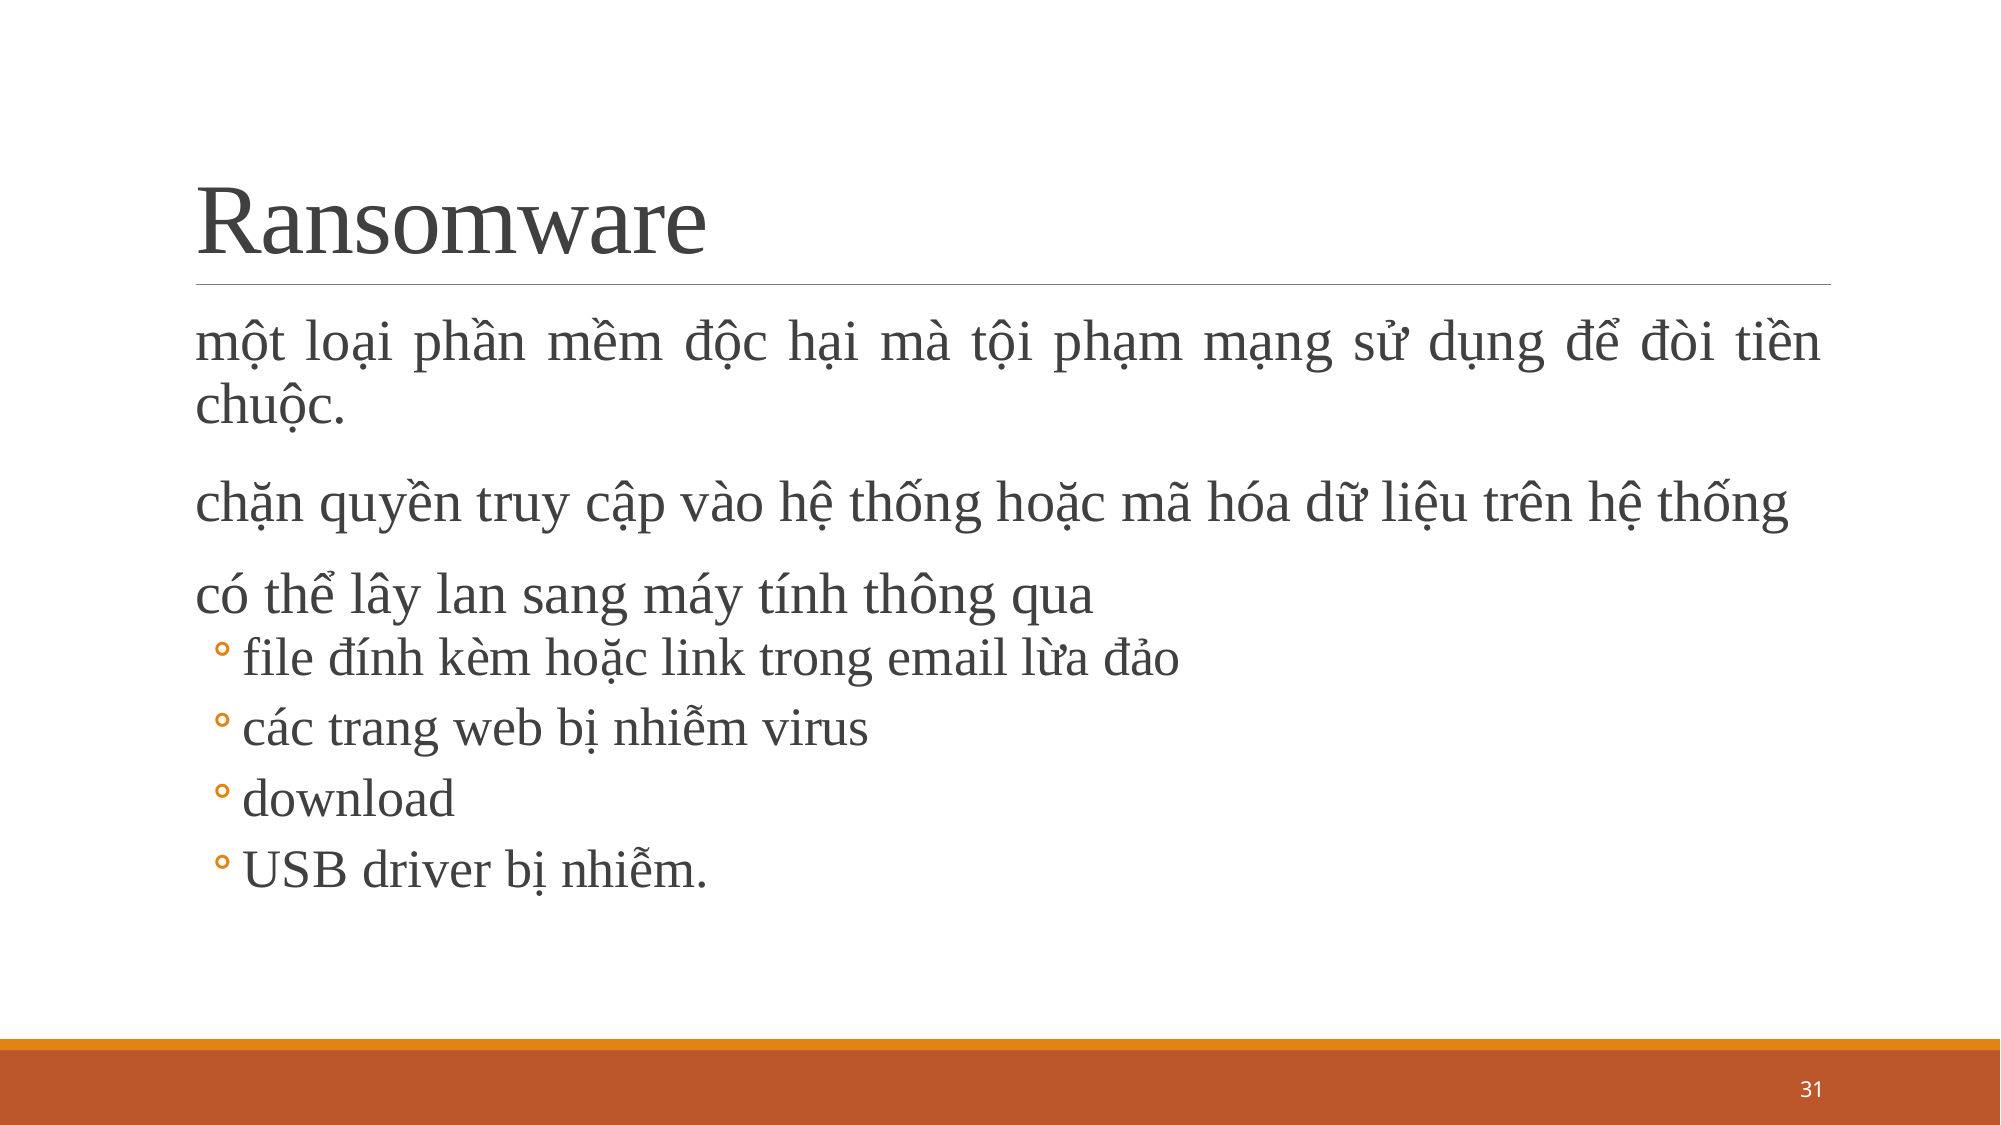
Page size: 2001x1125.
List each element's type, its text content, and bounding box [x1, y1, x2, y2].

list một loại phần mềm độc hại mà tội phạm mạng sử dụng để đòi tiền chuộc. chặn quyền truy cập vào hệ thống hoặc mã hóa dữ liệu trên hệ thống có thể lây lan sang máy tính thông qua file đính kèm hoặc link trong email lừa đảo các trang web bị nhiễm virus download USB driver bị nhiễm. [192, 299, 1833, 947]
title Ransomware [192, 151, 1352, 299]
slide_number 20 [1793, 1075, 1833, 1125]
